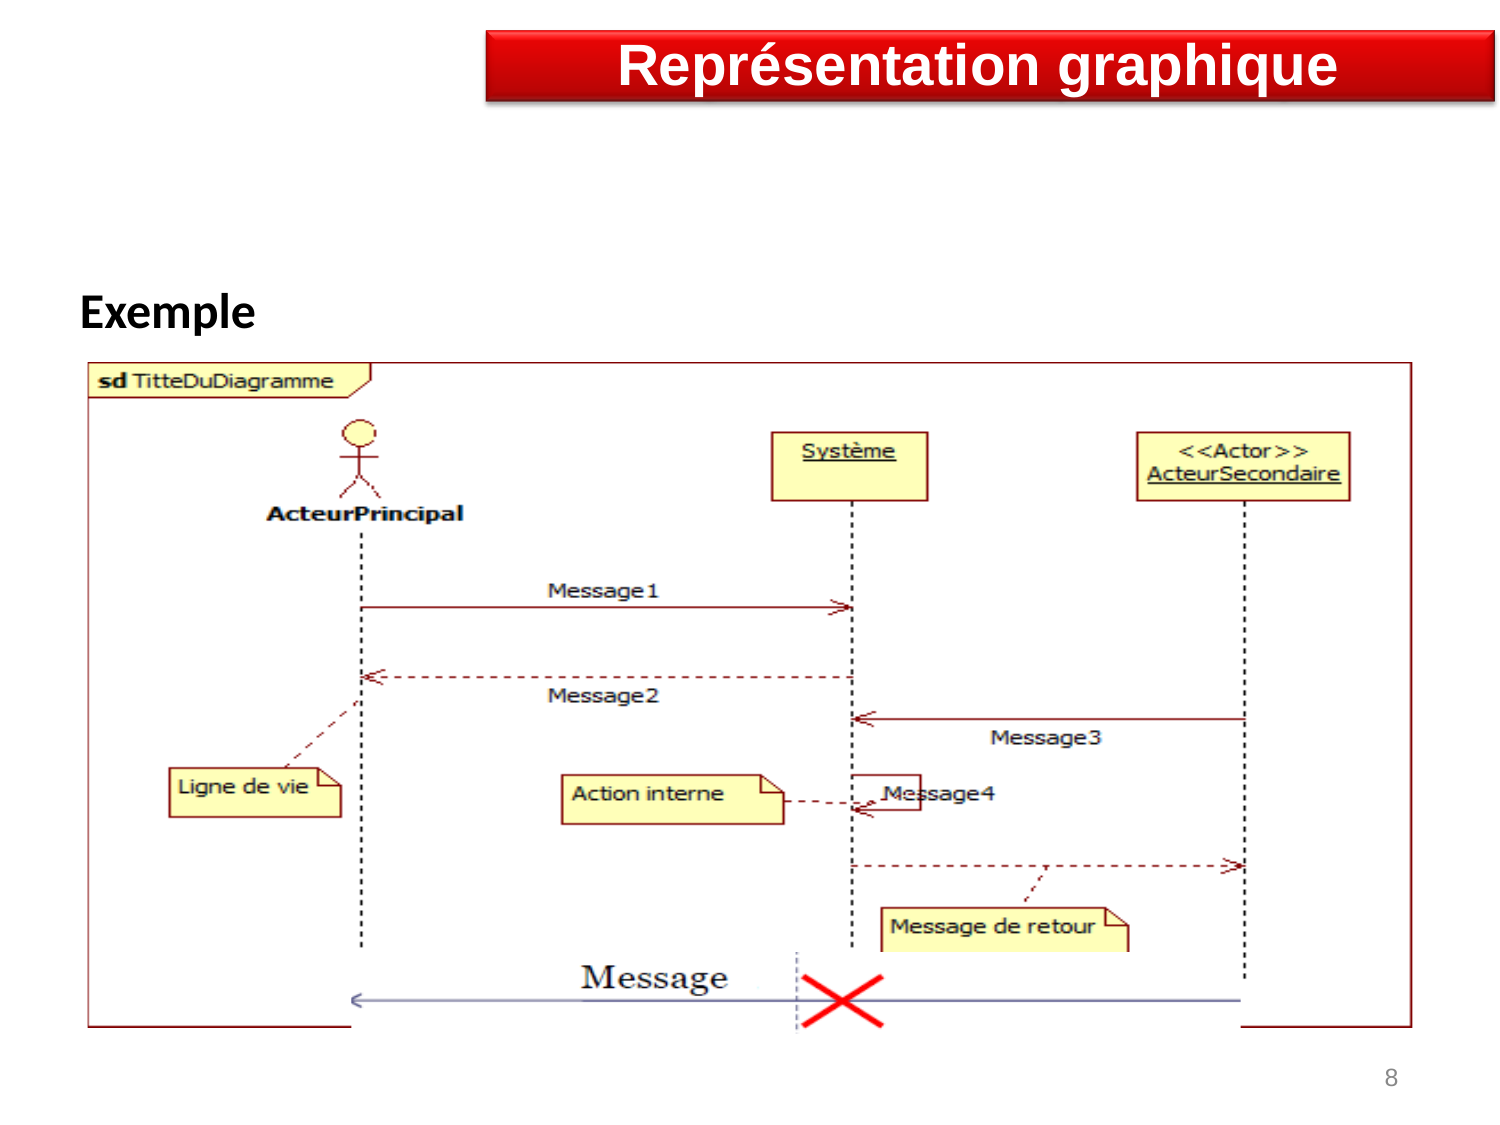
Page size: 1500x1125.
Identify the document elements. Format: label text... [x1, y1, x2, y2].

text_box [480, 28, 1500, 111]
text_box Exemple [77, 276, 463, 339]
text_box Représentation graphique [50, 25, 1450, 99]
slide_number 8 [1378, 1060, 1417, 1090]
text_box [87, 362, 1413, 1034]
